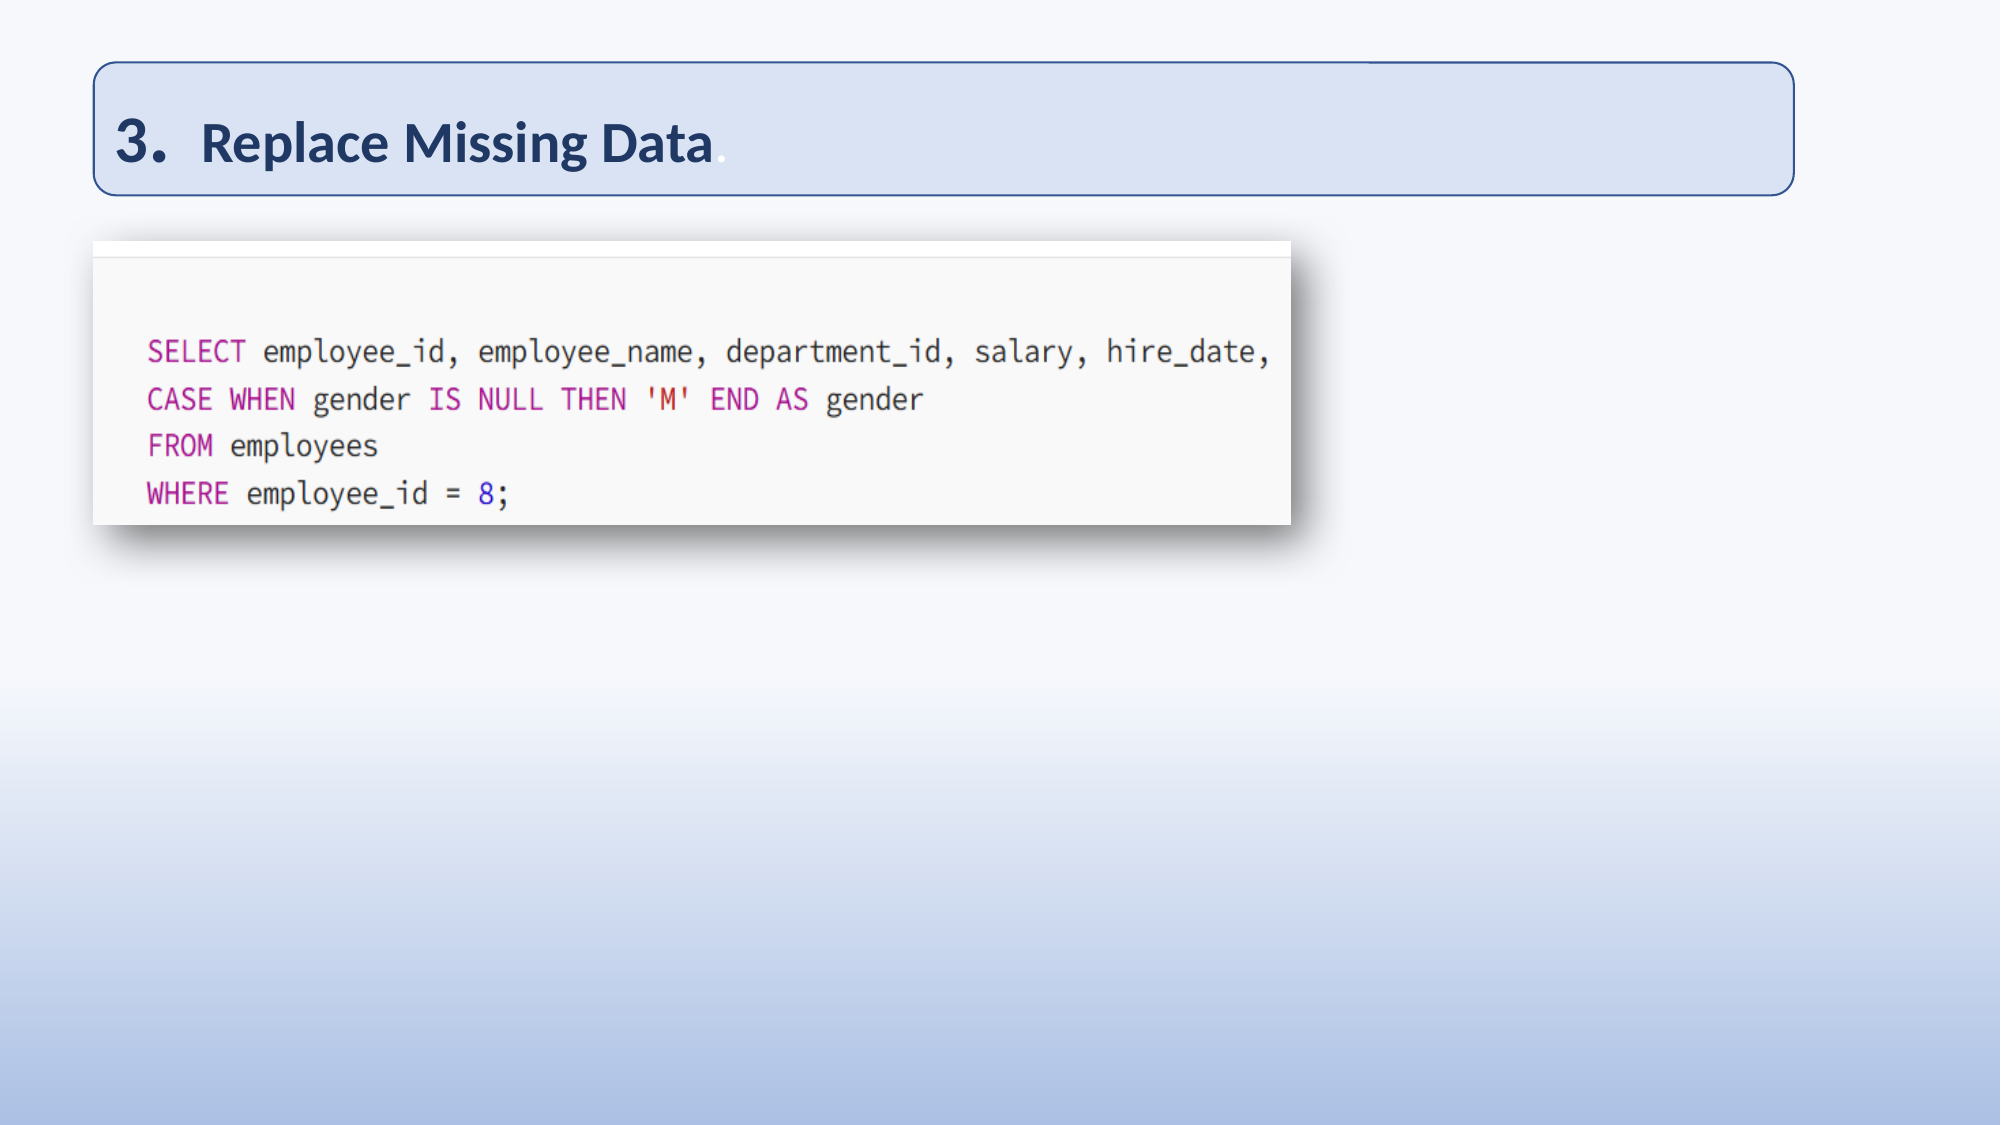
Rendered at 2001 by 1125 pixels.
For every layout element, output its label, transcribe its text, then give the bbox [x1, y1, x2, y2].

picture [93, 241, 1291, 525]
text_box 3. Replace Missing Data. [92, 61, 1795, 197]
